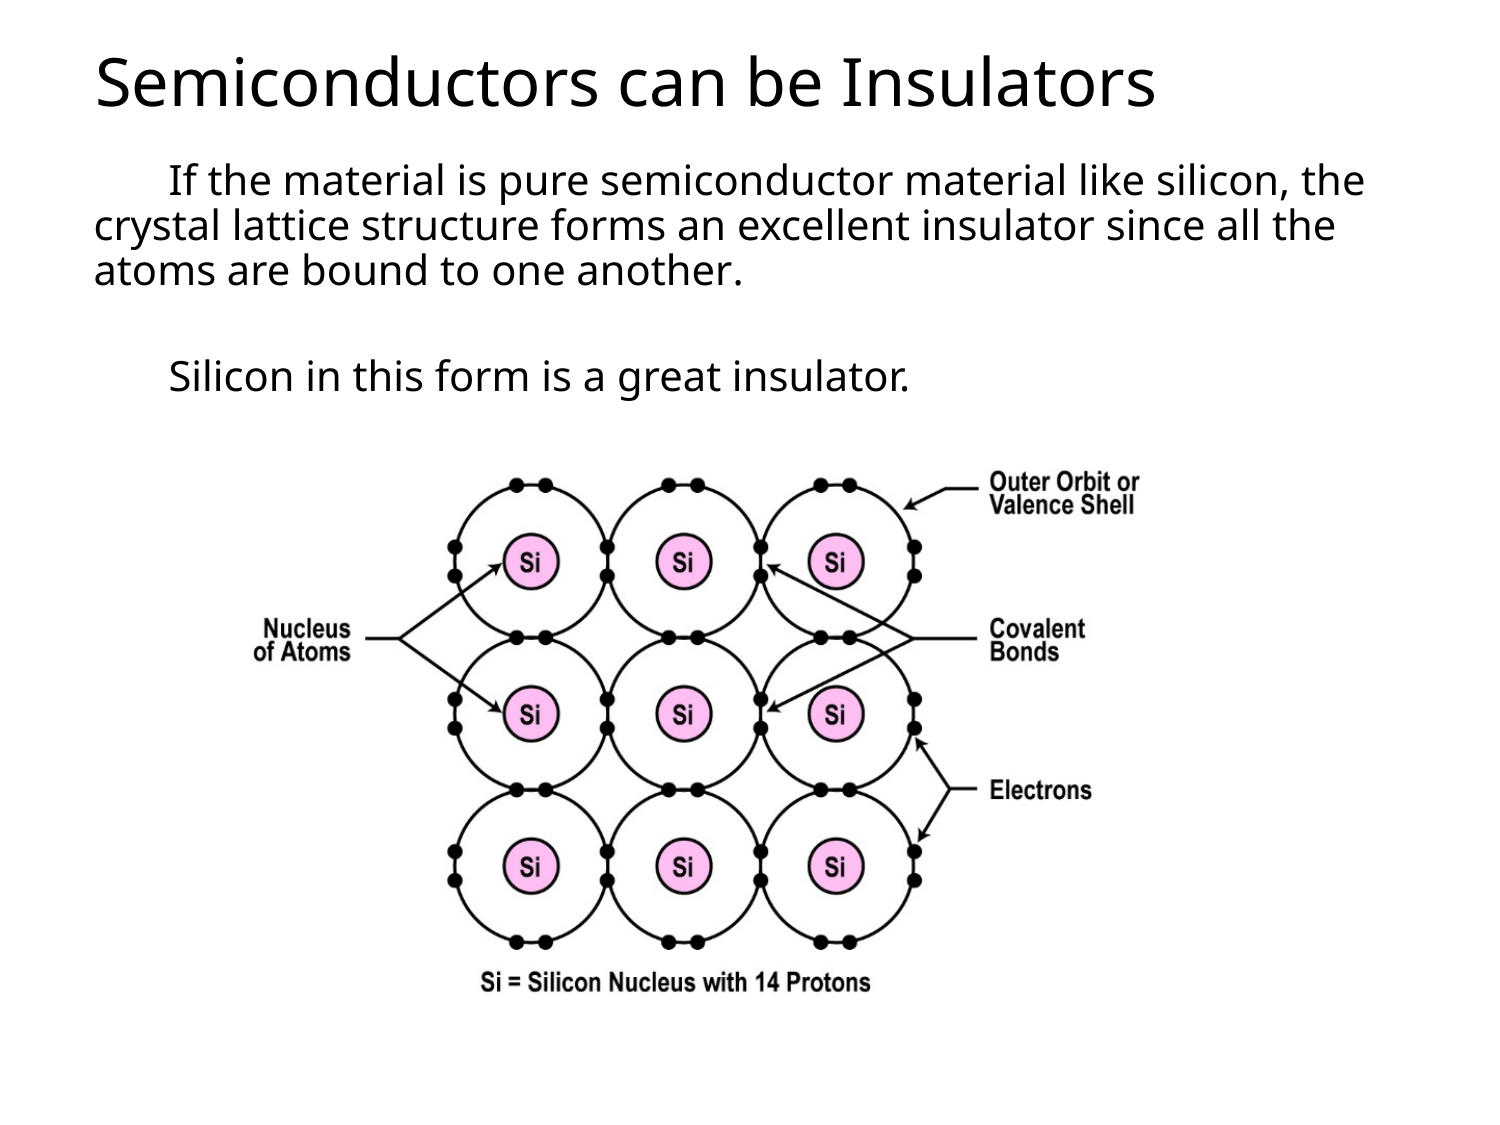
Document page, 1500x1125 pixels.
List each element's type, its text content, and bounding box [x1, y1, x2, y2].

picture [253, 467, 1140, 1000]
title Semiconductors can be Insulators [80, 26, 1431, 133]
list If the material is pure semiconductor material like silicon, the crystal lattice structure forms an excellent insulator since all the atoms are bound to one another. Silicon in this form is a great insulator. [78, 151, 1429, 433]
